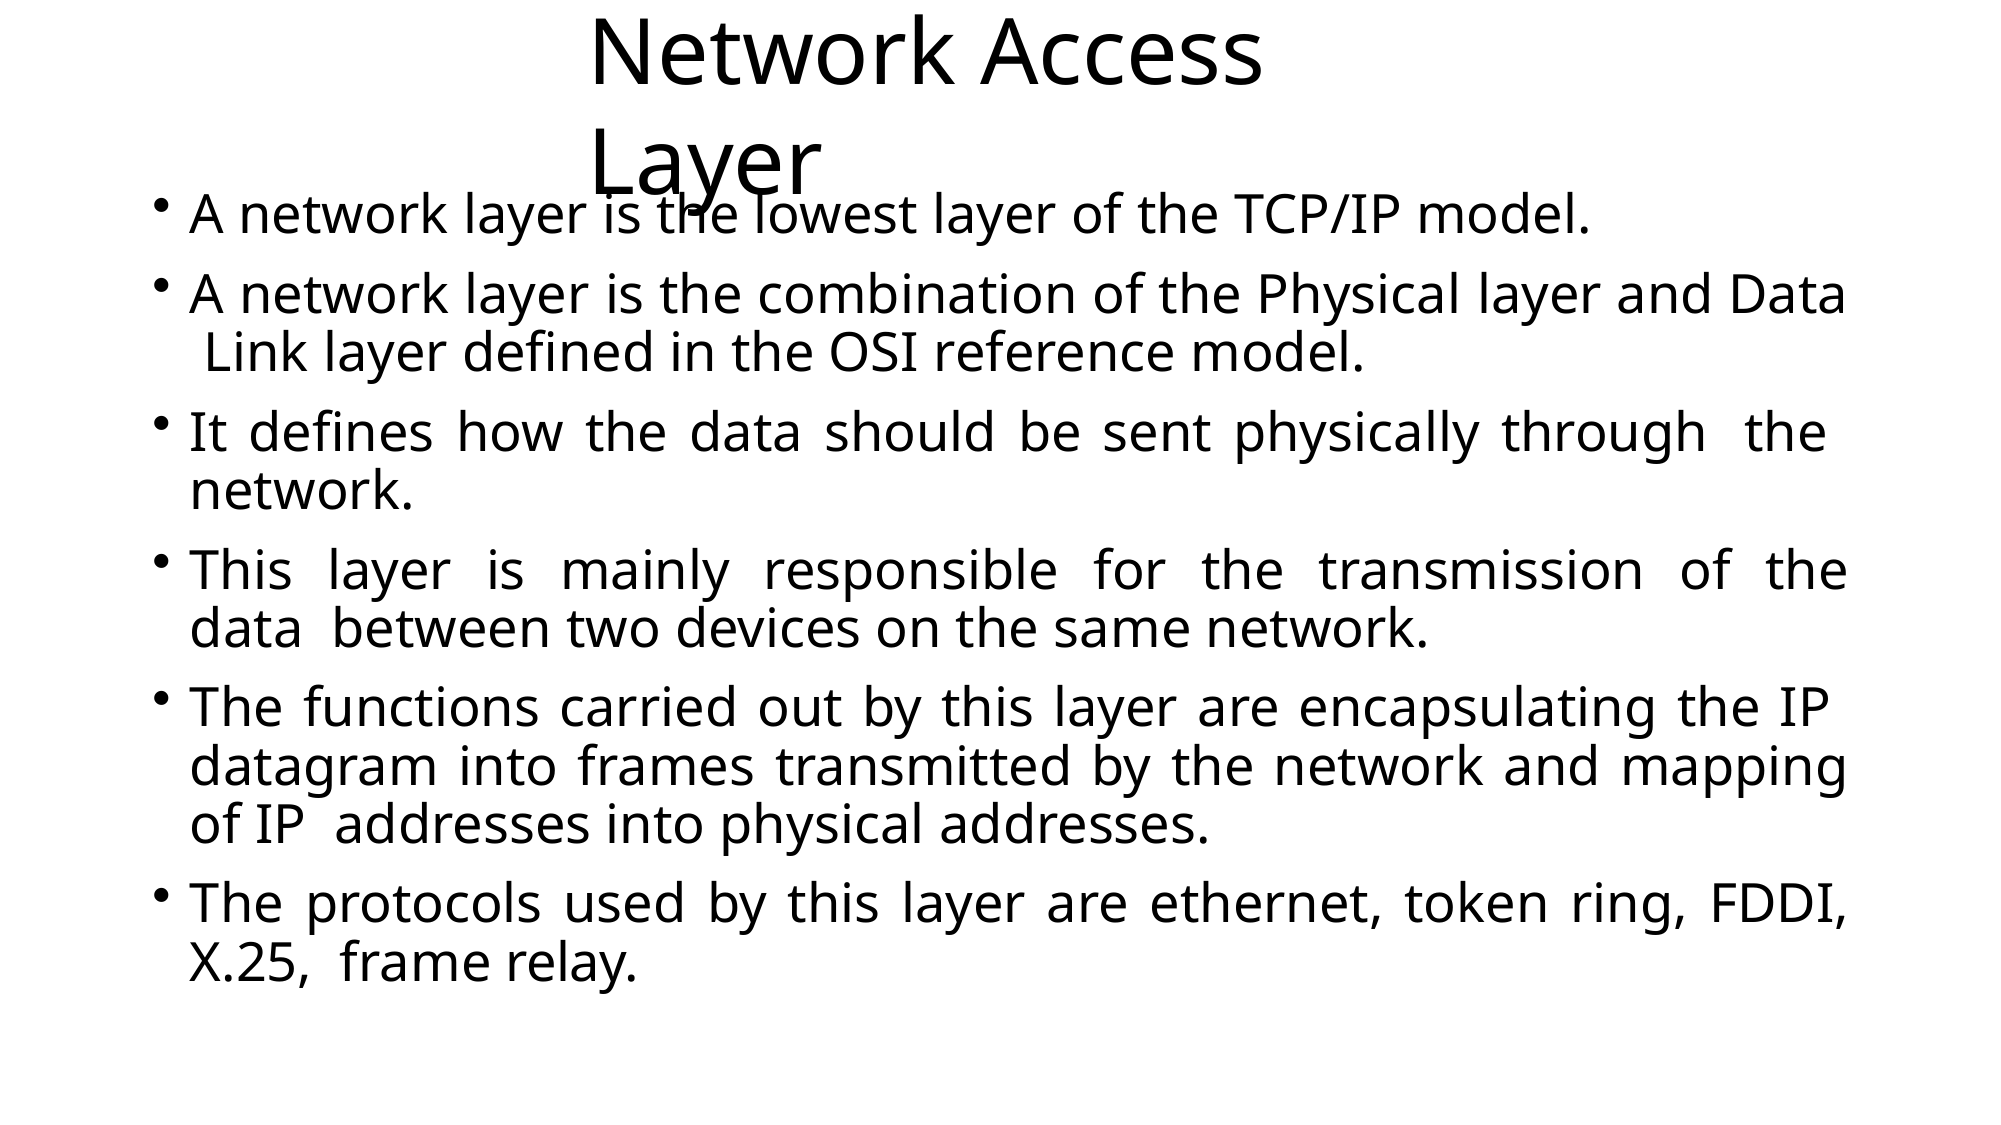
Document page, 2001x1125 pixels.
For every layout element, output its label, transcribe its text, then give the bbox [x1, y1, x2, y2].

text_box A network layer is the lowest layer of the TCP/IP model. A network layer is the combination of the Physical layer and Data Link layer defined in the OSI reference model. It defines how the data should be sent physically through the network. This layer is mainly responsible for the transmission of the data between two devices on the same network. The functions carried out by this layer are encapsulating the IP datagram into frames transmitted by the network and mapping of IP addresses into physical addresses. The protocols used by this layer are ethernet, token ring, FDDI, X.25, frame relay. [150, 162, 1851, 993]
title Network Access Layer [585, 0, 1415, 162]
